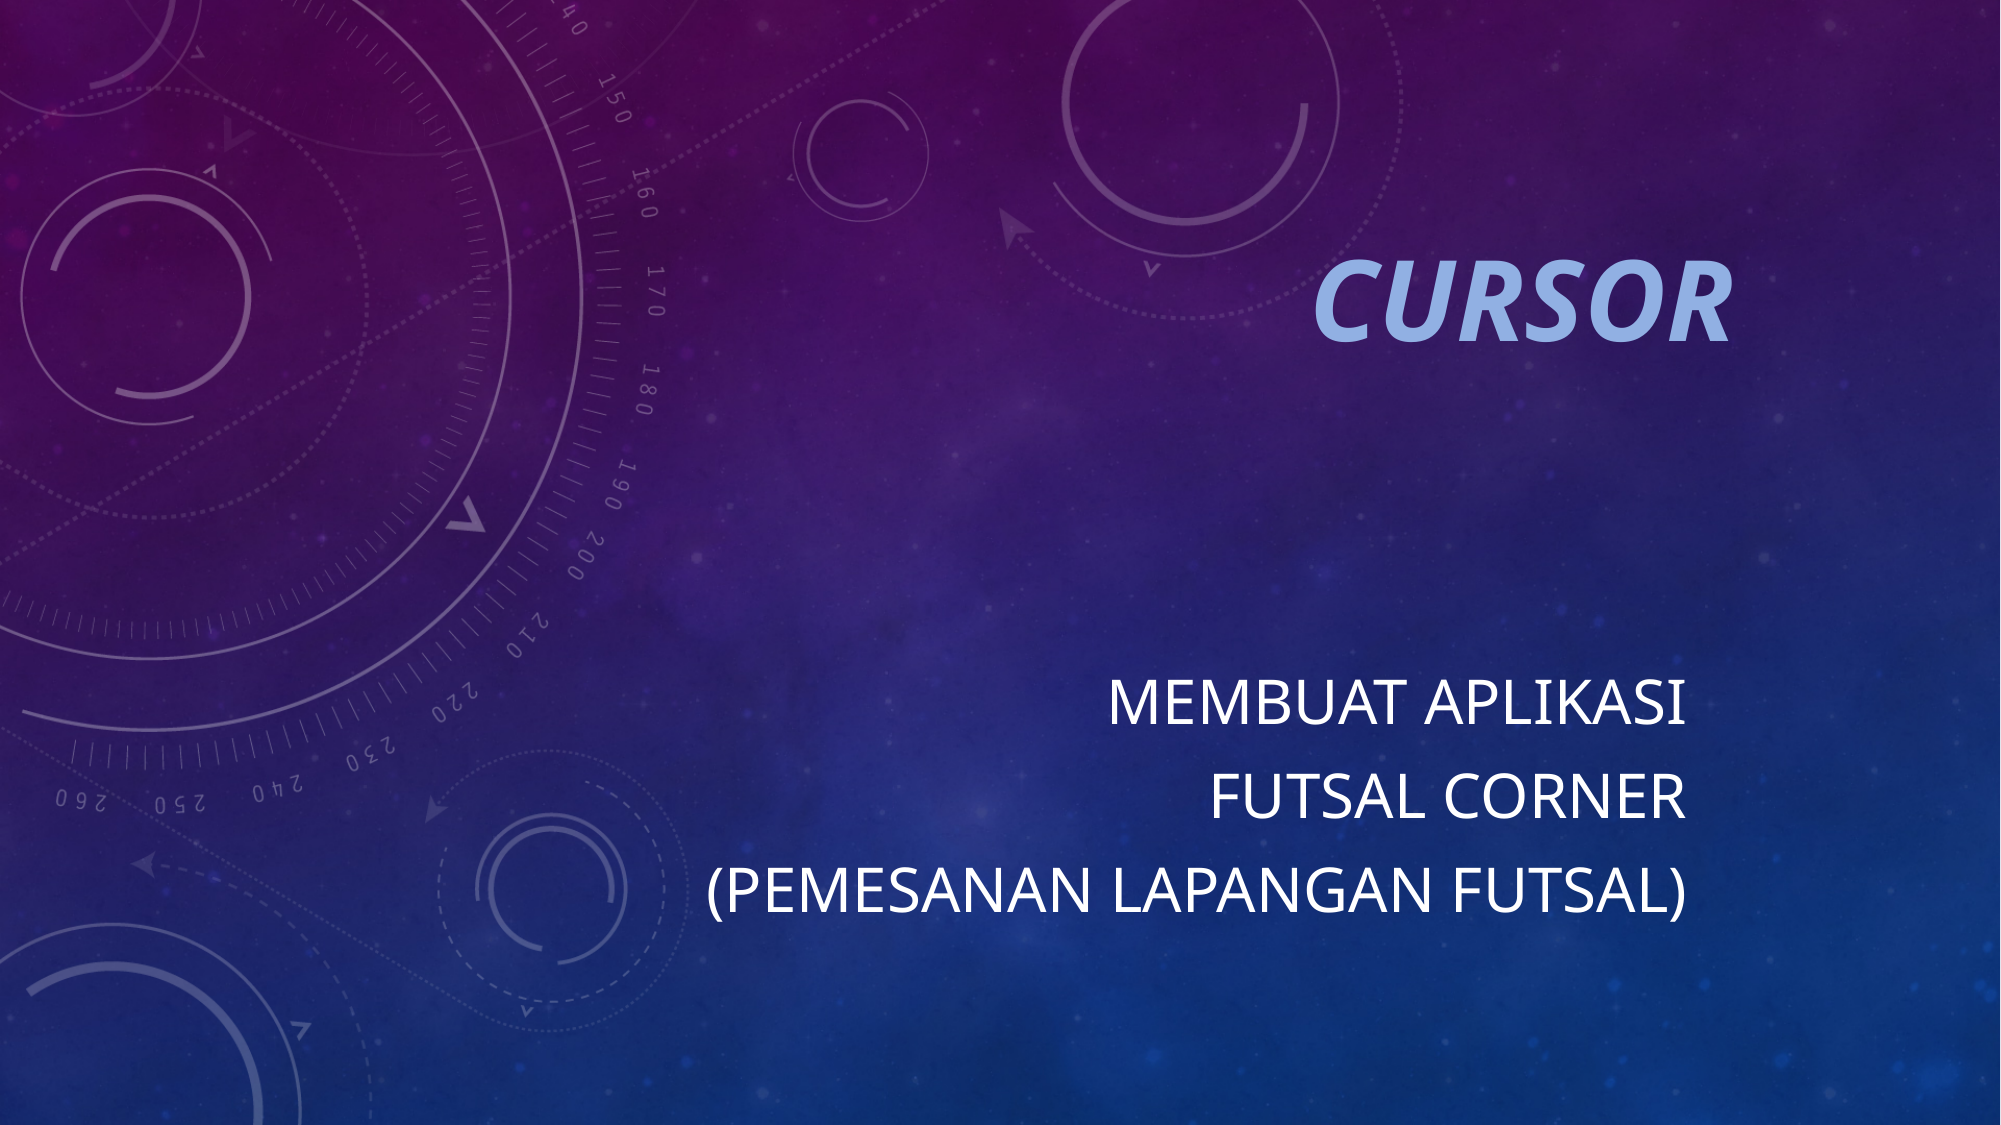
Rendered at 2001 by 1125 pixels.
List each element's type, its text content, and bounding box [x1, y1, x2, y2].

picture [0, 0, 2001, 1125]
title Cursor [249, 184, 1750, 372]
subtitle Membuat Aplikasi Futsal corner (Pemesanan Lapangan Futsal) [521, 654, 1703, 934]
